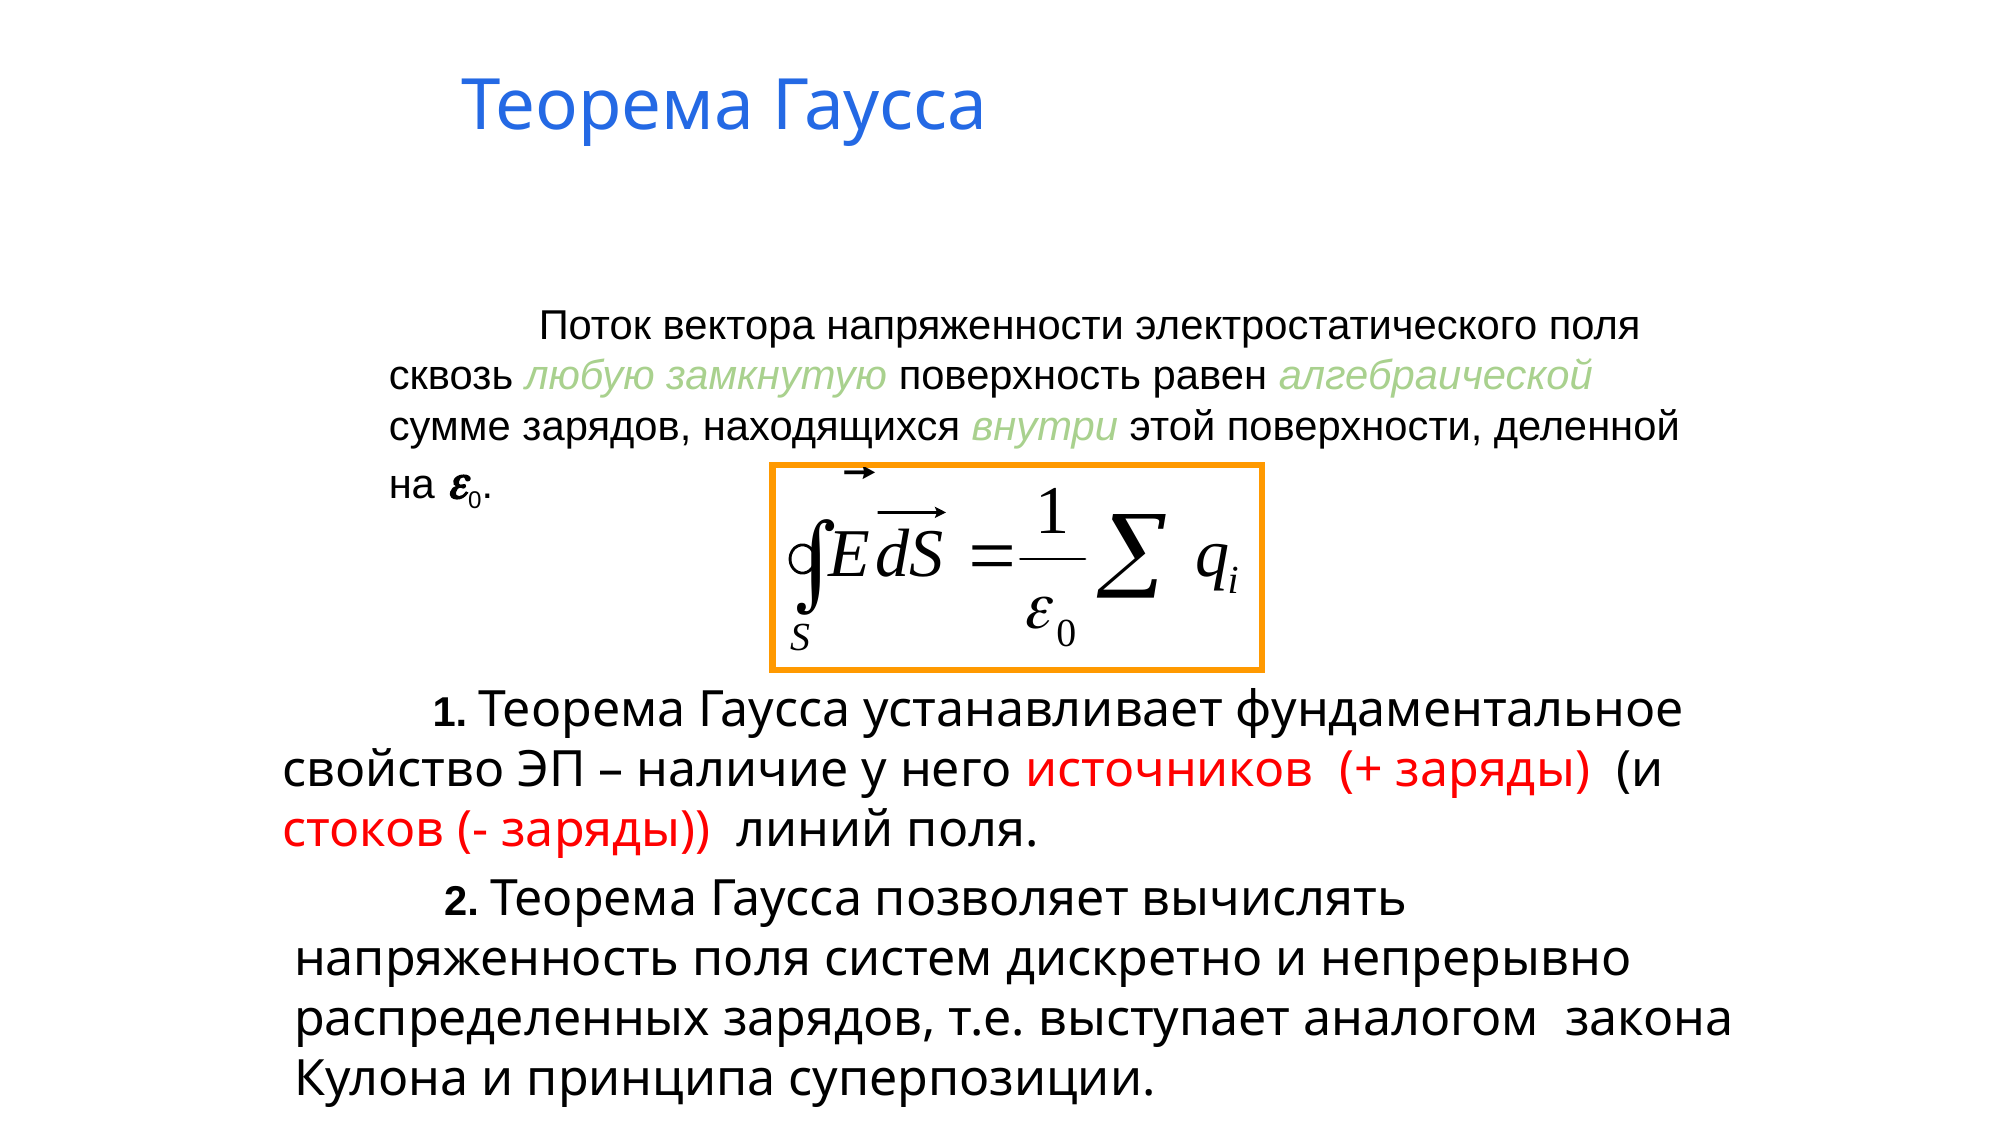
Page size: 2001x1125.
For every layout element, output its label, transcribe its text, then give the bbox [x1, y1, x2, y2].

text_box 2. Теорема Гаусса позволяет вычислять напряженность поля систем дискретно и непрерывно распределенных зарядов, т.е. выступает аналогом закона Кулона и принципа суперпозиции. [279, 857, 1750, 999]
text_box Поток вектора напряженности электростатического поля сквозь любую замкнутую поверхность равен алгебраической сумме зарядов, находящихся внутри этой поверхности, деленной на 0. [373, 290, 1703, 596]
text_box 1. Теорема Гаусса устанавливает фундаментальное свойство ЭП – наличие у него источников (+ заряды) (и стоков (- заряды)) линий поля. [267, 668, 1709, 810]
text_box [775, 467, 1259, 668]
title Теорема Гаусса [191, 0, 1235, 200]
